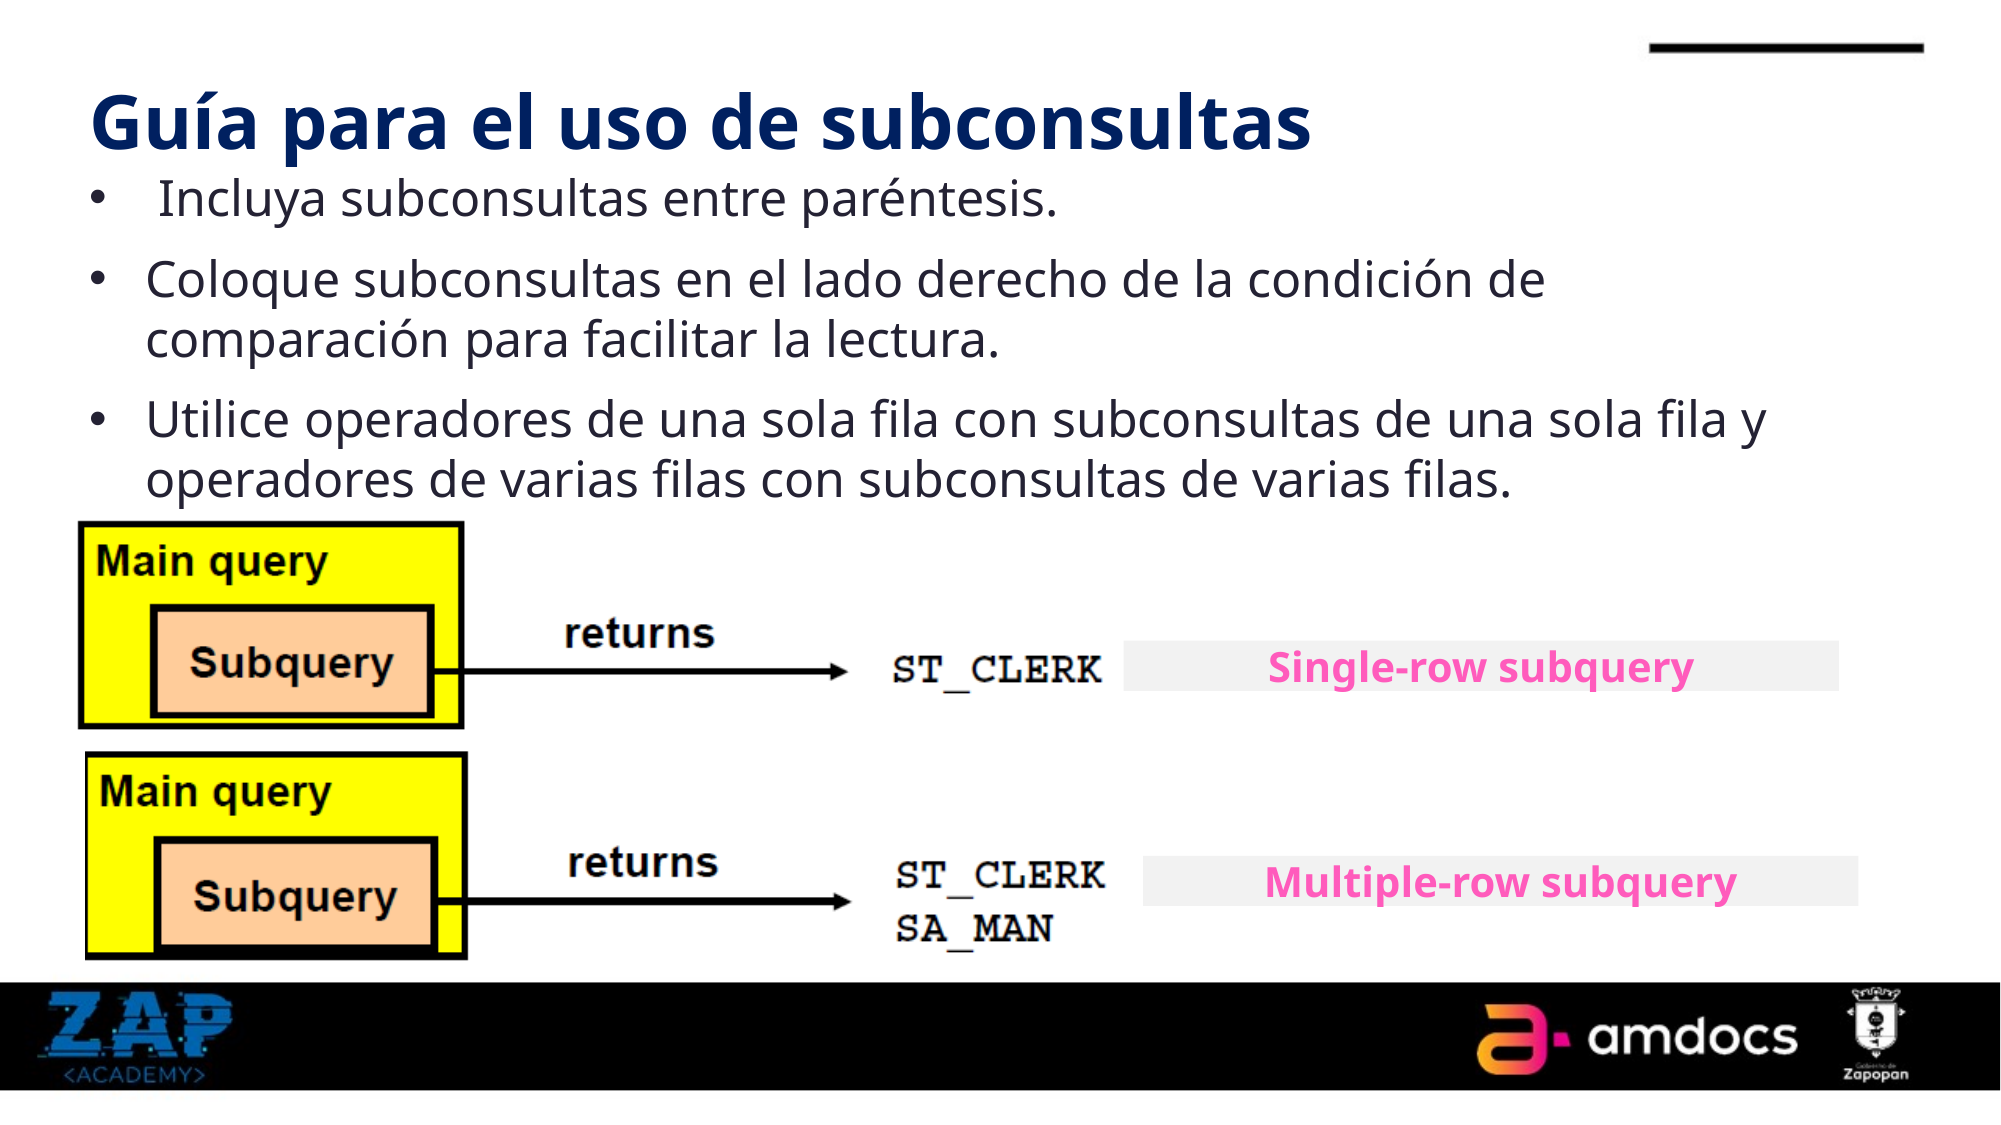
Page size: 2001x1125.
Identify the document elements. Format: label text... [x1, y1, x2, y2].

text_box Multiple-row subquery [1143, 855, 1859, 906]
picture [0, 0, 2001, 1125]
text_box Single-row subquery [1123, 640, 1839, 691]
list Incluya subconsultas entre paréntesis. Coloque subconsultas en el lado derecho de la condición de comparación para facilitar la lectura. Utilice operadores de una sola fila con subconsultas de una sola fila y operadores de varias filas con subconsultas de varias filas. [89, 166, 1850, 548]
title Guía para el uso de subconsultas [89, 73, 1910, 165]
